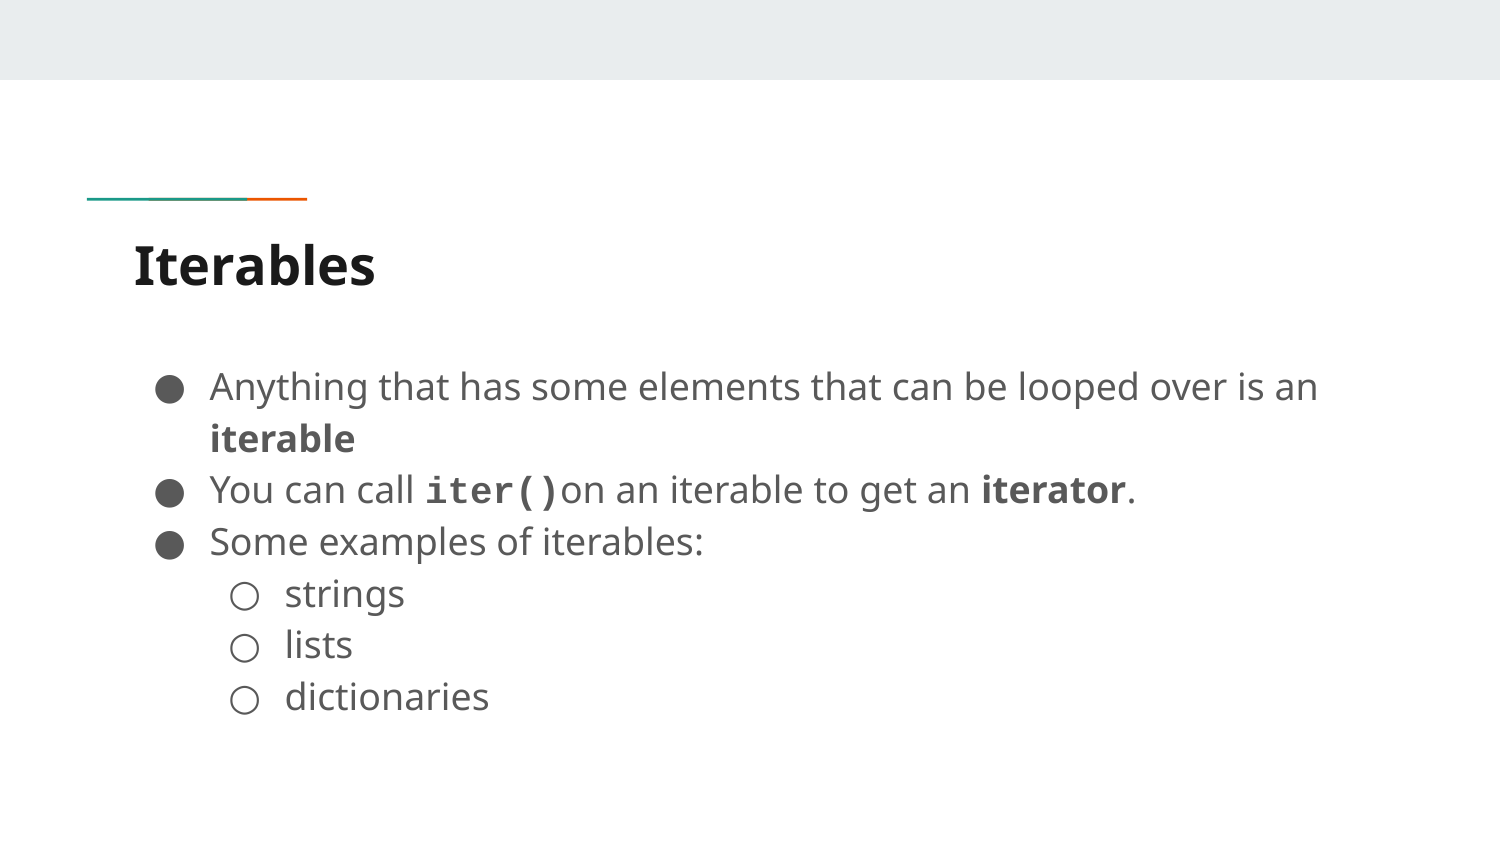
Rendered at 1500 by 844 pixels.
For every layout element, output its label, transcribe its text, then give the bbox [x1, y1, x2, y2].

title Iterables [119, 216, 1381, 305]
list Anything that has some elements that can be looped over is an iterable You can call iter()on an iterable to get an iterator. Some examples of iterables: strings lists dictionaries [119, 341, 1381, 753]
